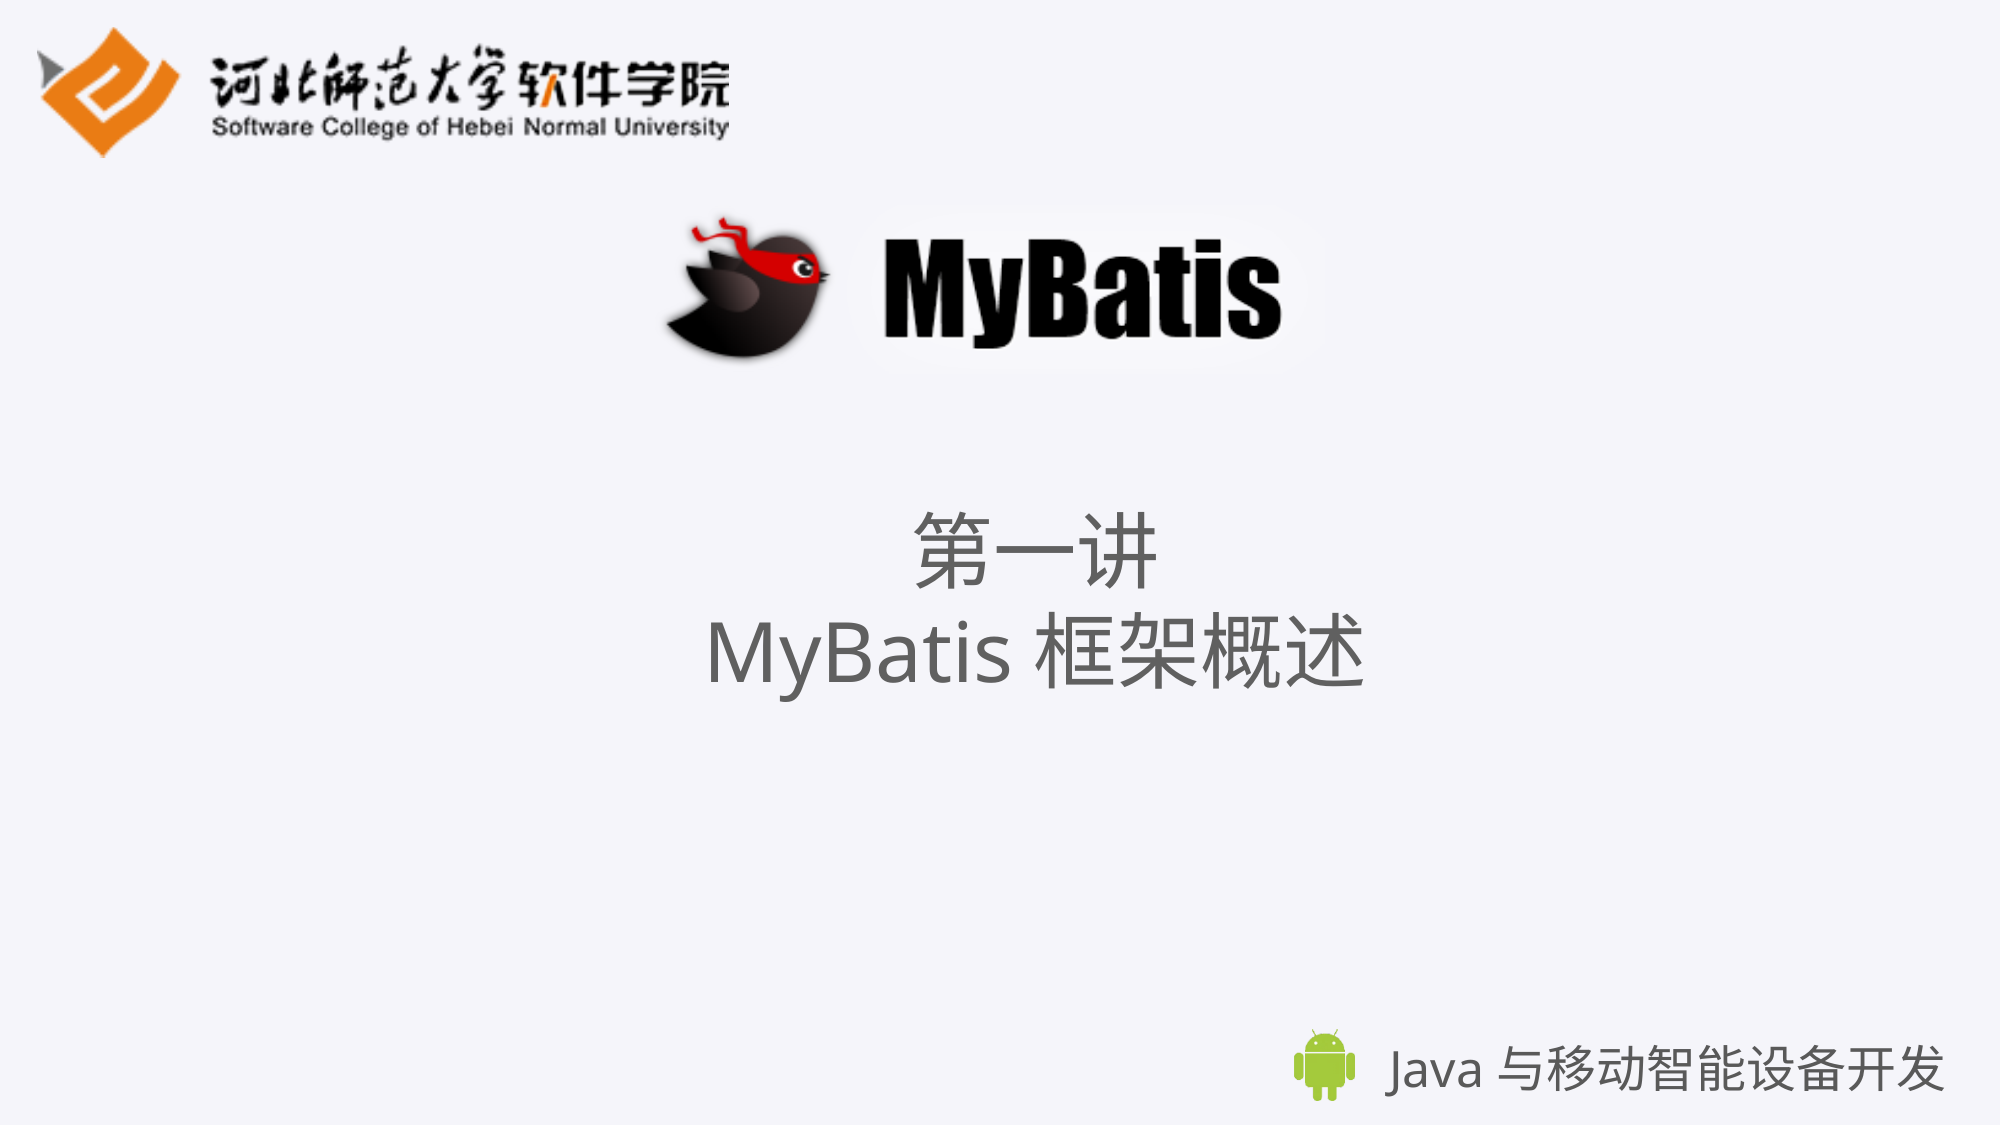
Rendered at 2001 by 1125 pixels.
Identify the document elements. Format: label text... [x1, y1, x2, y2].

picture [652, 205, 1325, 374]
picture [37, 27, 729, 158]
title 第一讲 MyBatis框架概述 [480, 491, 1591, 730]
picture [1294, 1029, 1355, 1101]
